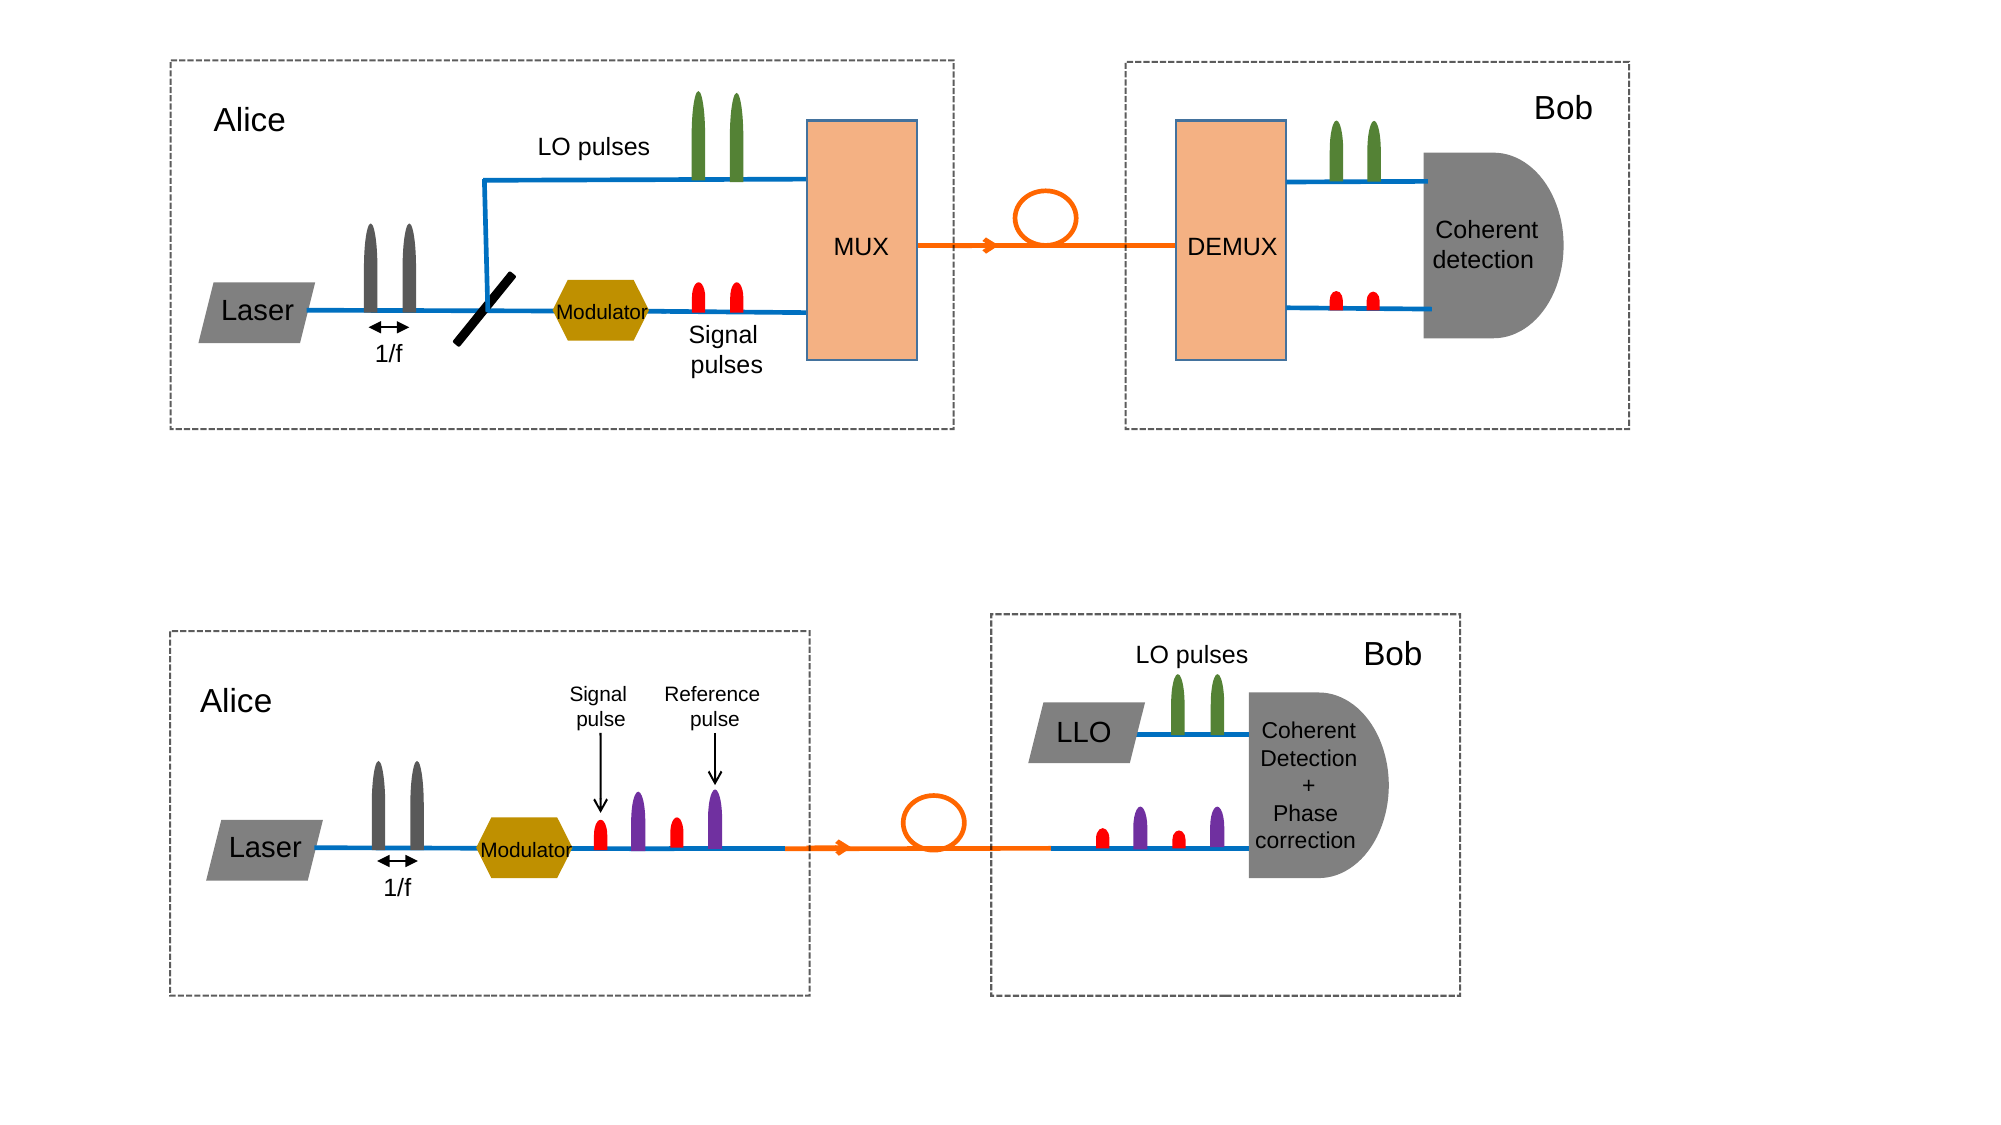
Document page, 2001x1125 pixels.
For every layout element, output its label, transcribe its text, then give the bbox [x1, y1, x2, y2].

text_box [169, 630, 811, 997]
text_box 1/f [324, 864, 471, 912]
text_box Bob [1490, 78, 1637, 126]
text_box Reference pulse [641, 672, 789, 720]
text_box Alice [176, 671, 296, 714]
text_box [170, 59, 955, 430]
text_box [990, 613, 1461, 997]
text_box Alice [176, 90, 323, 138]
text_box LO pulses [1118, 631, 1266, 678]
text_box Bob [1333, 624, 1453, 667]
text_box [1125, 61, 1630, 430]
text_box [902, 794, 966, 846]
text_box [1014, 189, 1078, 243]
